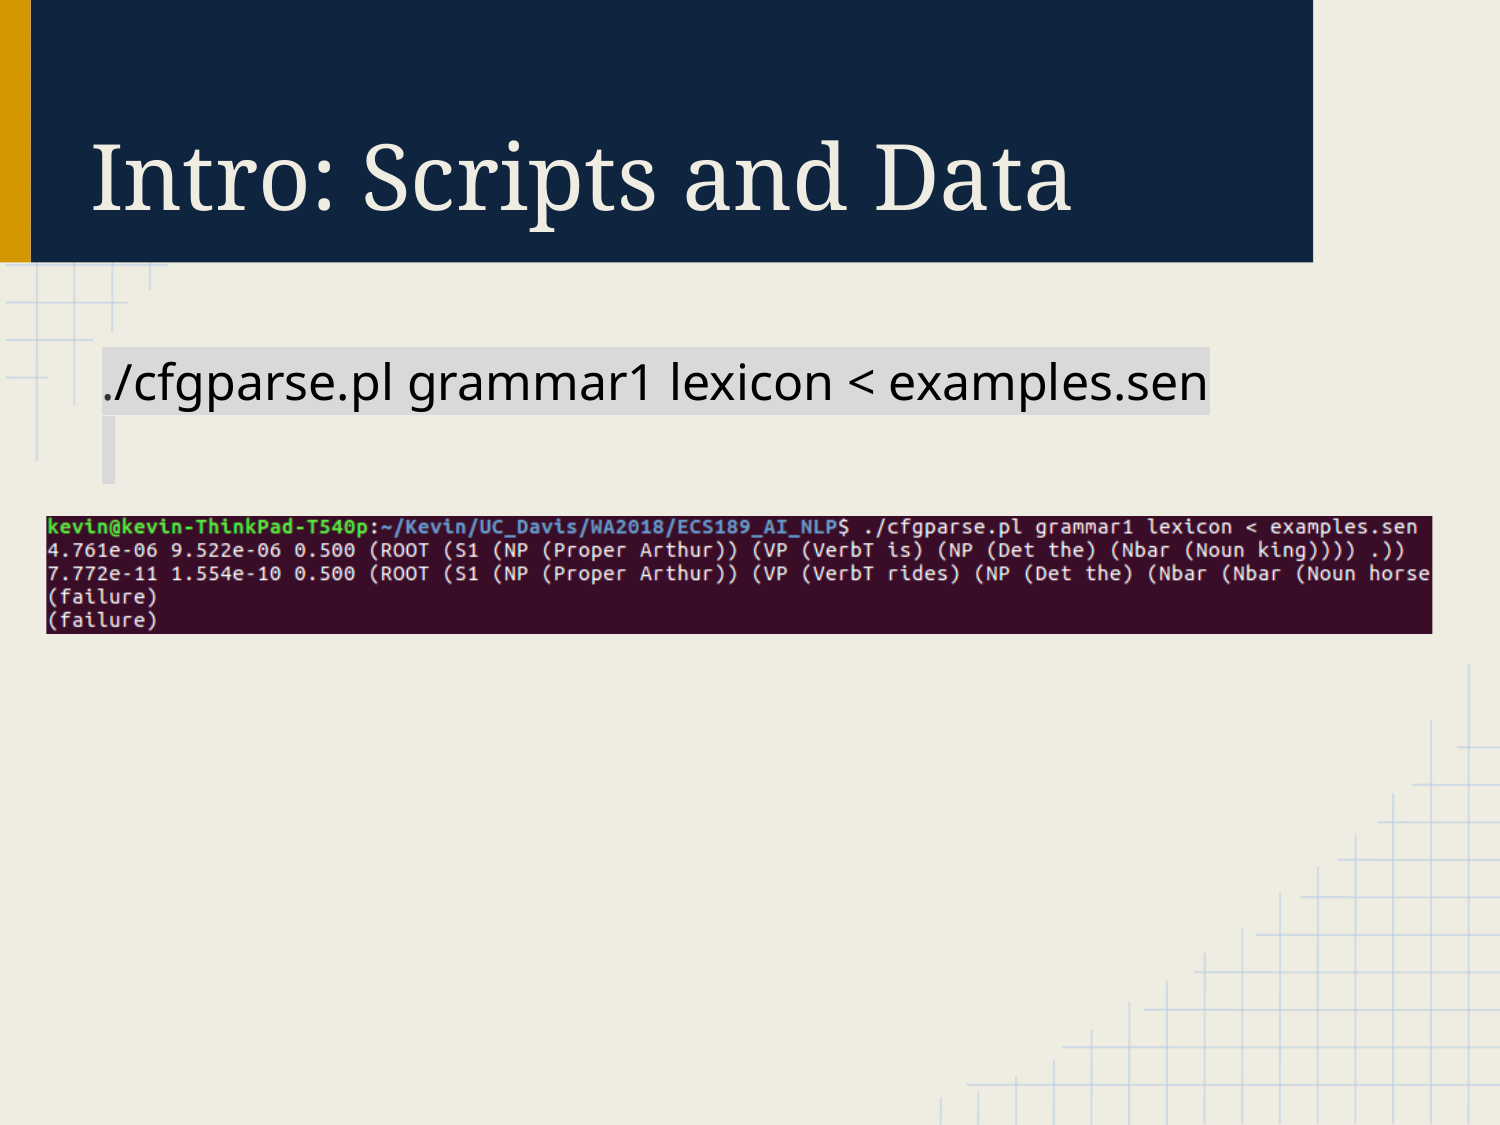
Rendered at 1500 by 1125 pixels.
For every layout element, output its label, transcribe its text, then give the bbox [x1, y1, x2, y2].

picture [45, 516, 1433, 635]
text_box ./cfgparse.pl grammar1 lexicon < examples.sen [71, 325, 1407, 399]
title Intro: Scripts and Data [75, 22, 1276, 244]
